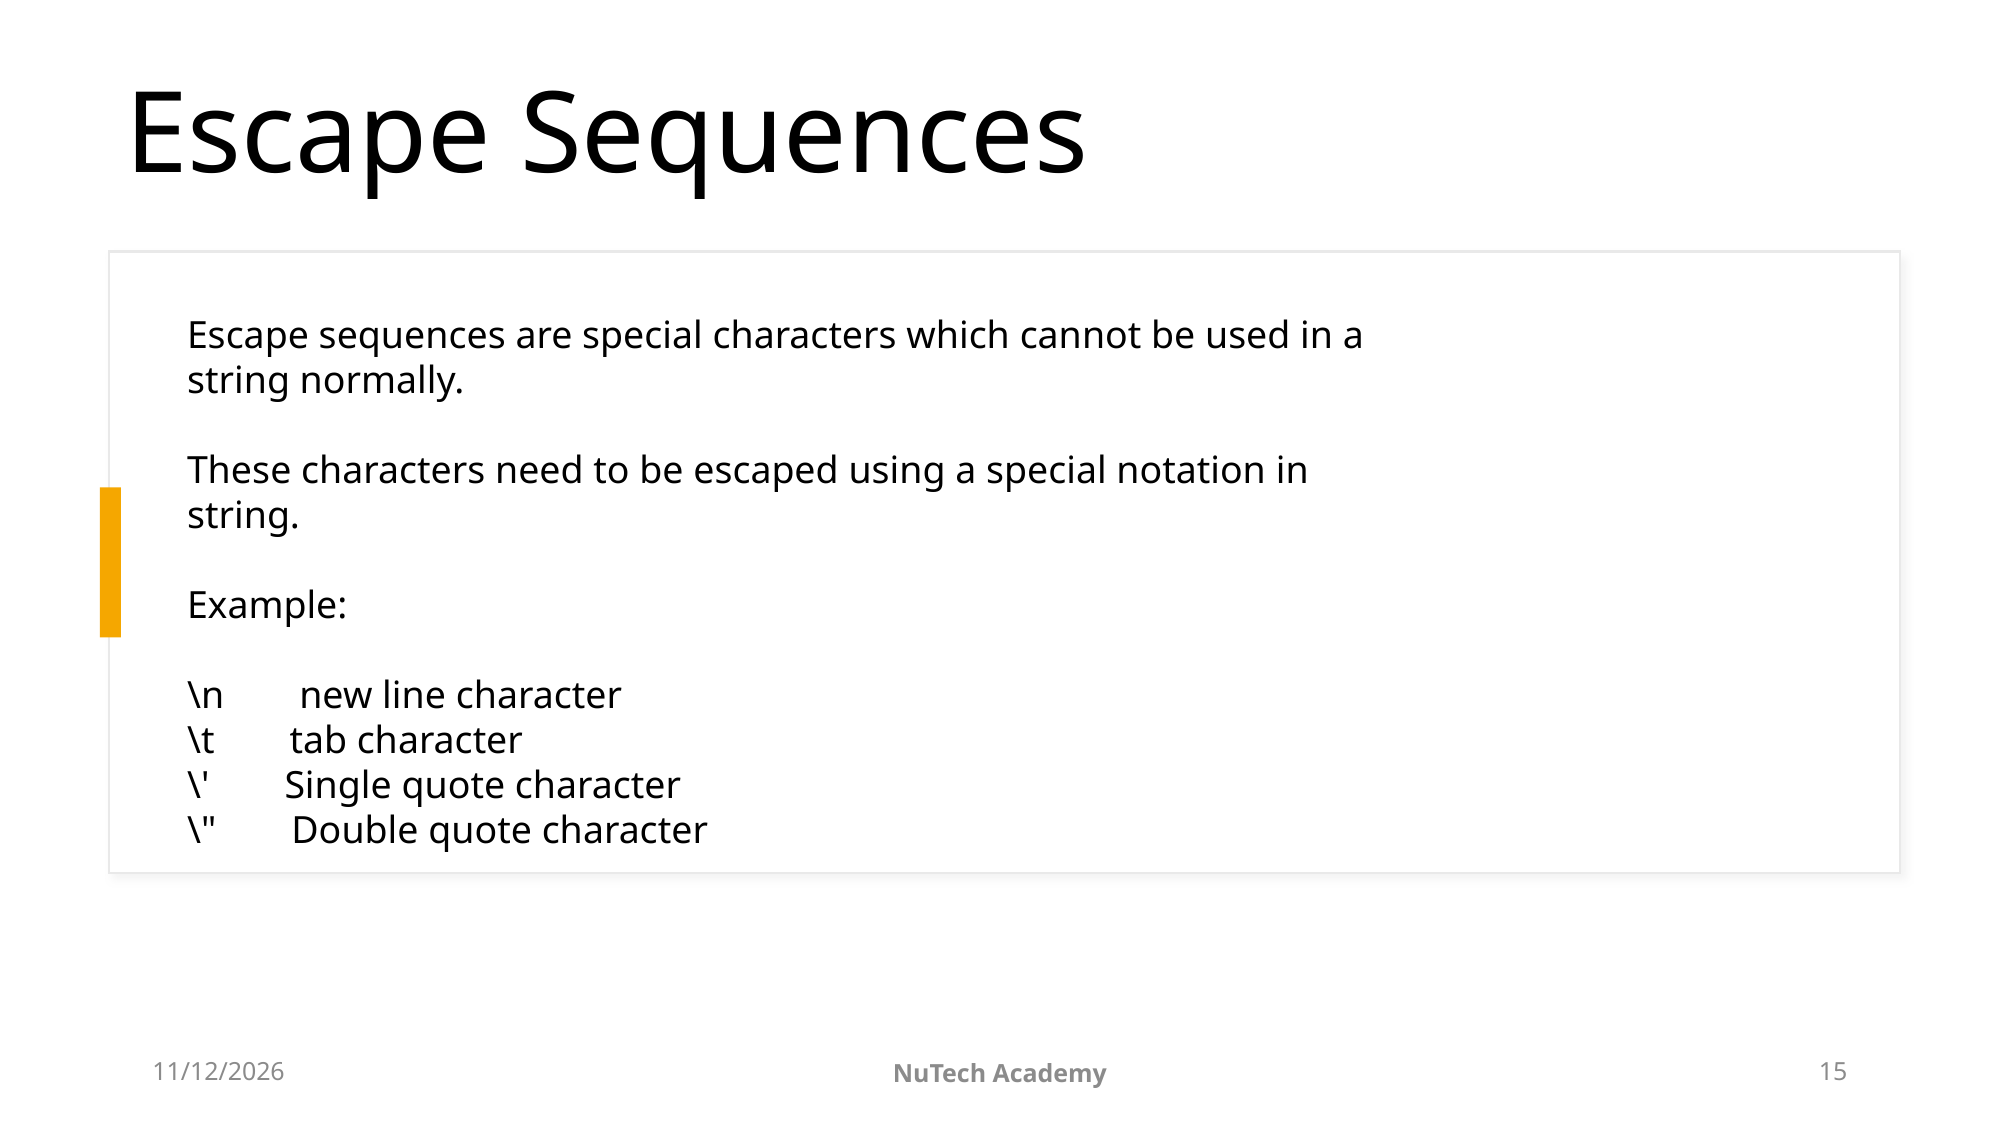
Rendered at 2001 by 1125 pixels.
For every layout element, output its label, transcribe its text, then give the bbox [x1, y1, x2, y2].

footer NuTech Academy [662, 1042, 1338, 1103]
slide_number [137, 1042, 588, 1103]
slide_number 15 [1412, 1042, 1863, 1103]
text_box Escape sequences are special characters which cannot be used in a string normally. These characters need to be escaped using a special notation in string. Example: \n new line character \t tab character \' Single quote character \" Double quote character [172, 303, 1418, 859]
title Escape Sequences [109, 33, 1780, 238]
